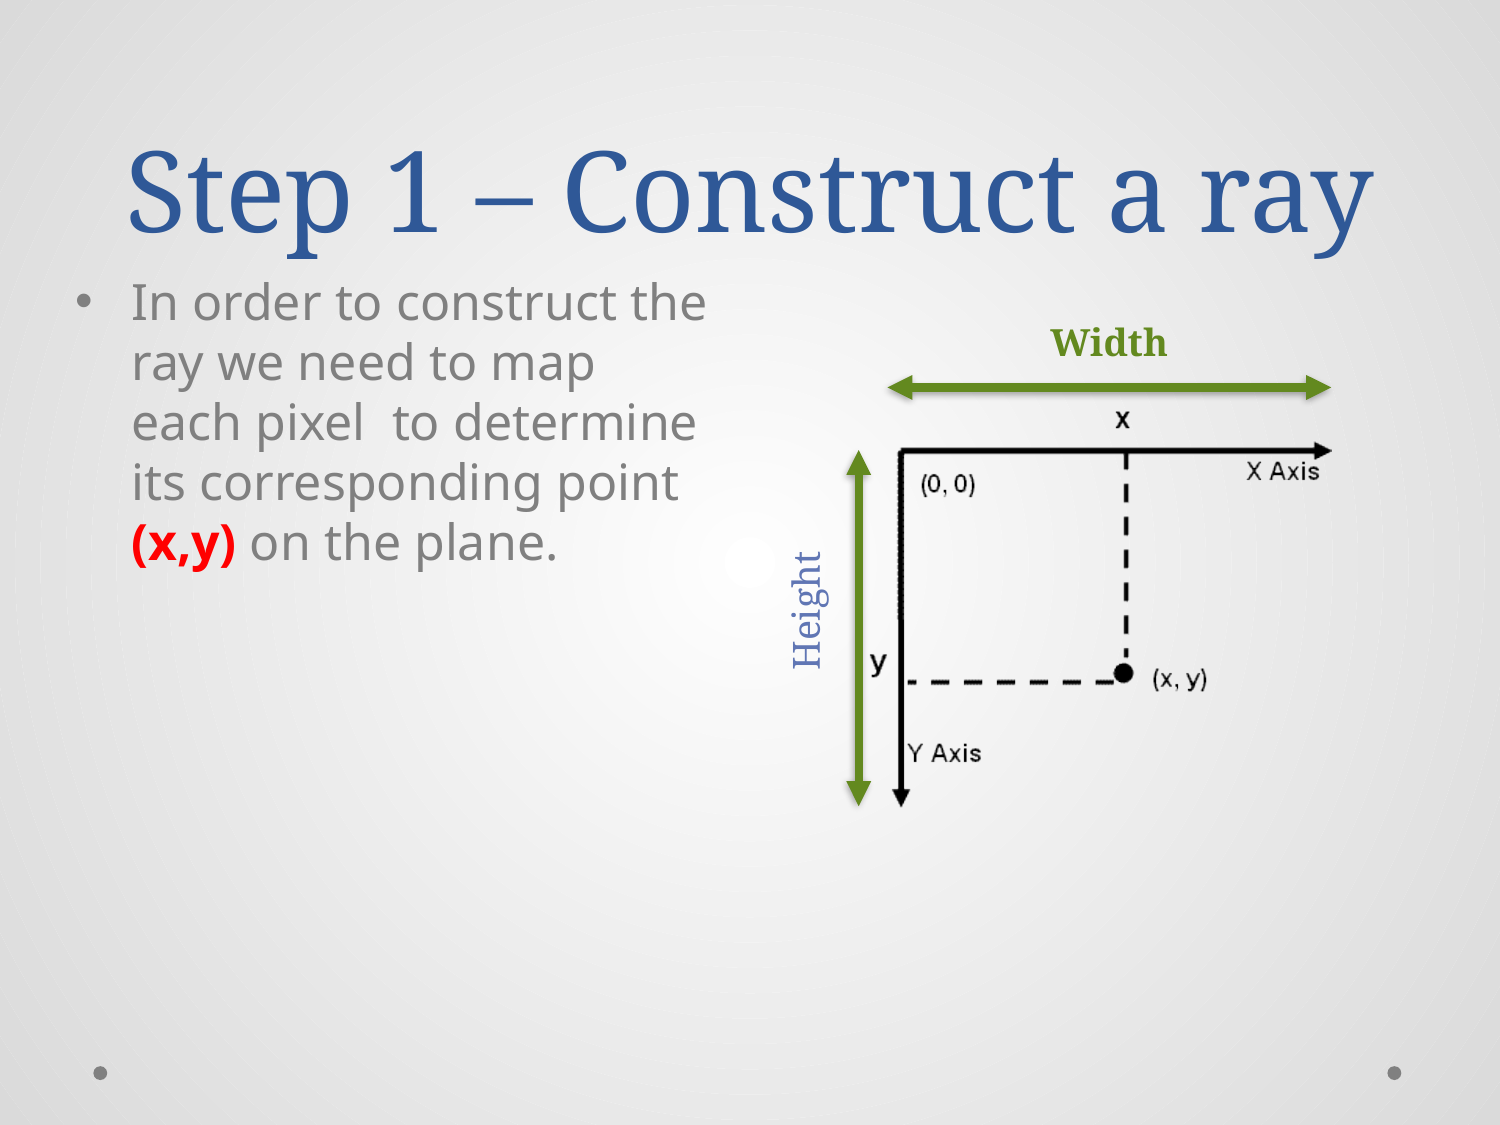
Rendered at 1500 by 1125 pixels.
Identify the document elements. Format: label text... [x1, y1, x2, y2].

text_box Height [774, 536, 835, 686]
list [855, 399, 1332, 823]
title Step 1 – Construct a ray [75, 0, 1425, 263]
text_box Width [1035, 311, 1183, 371]
